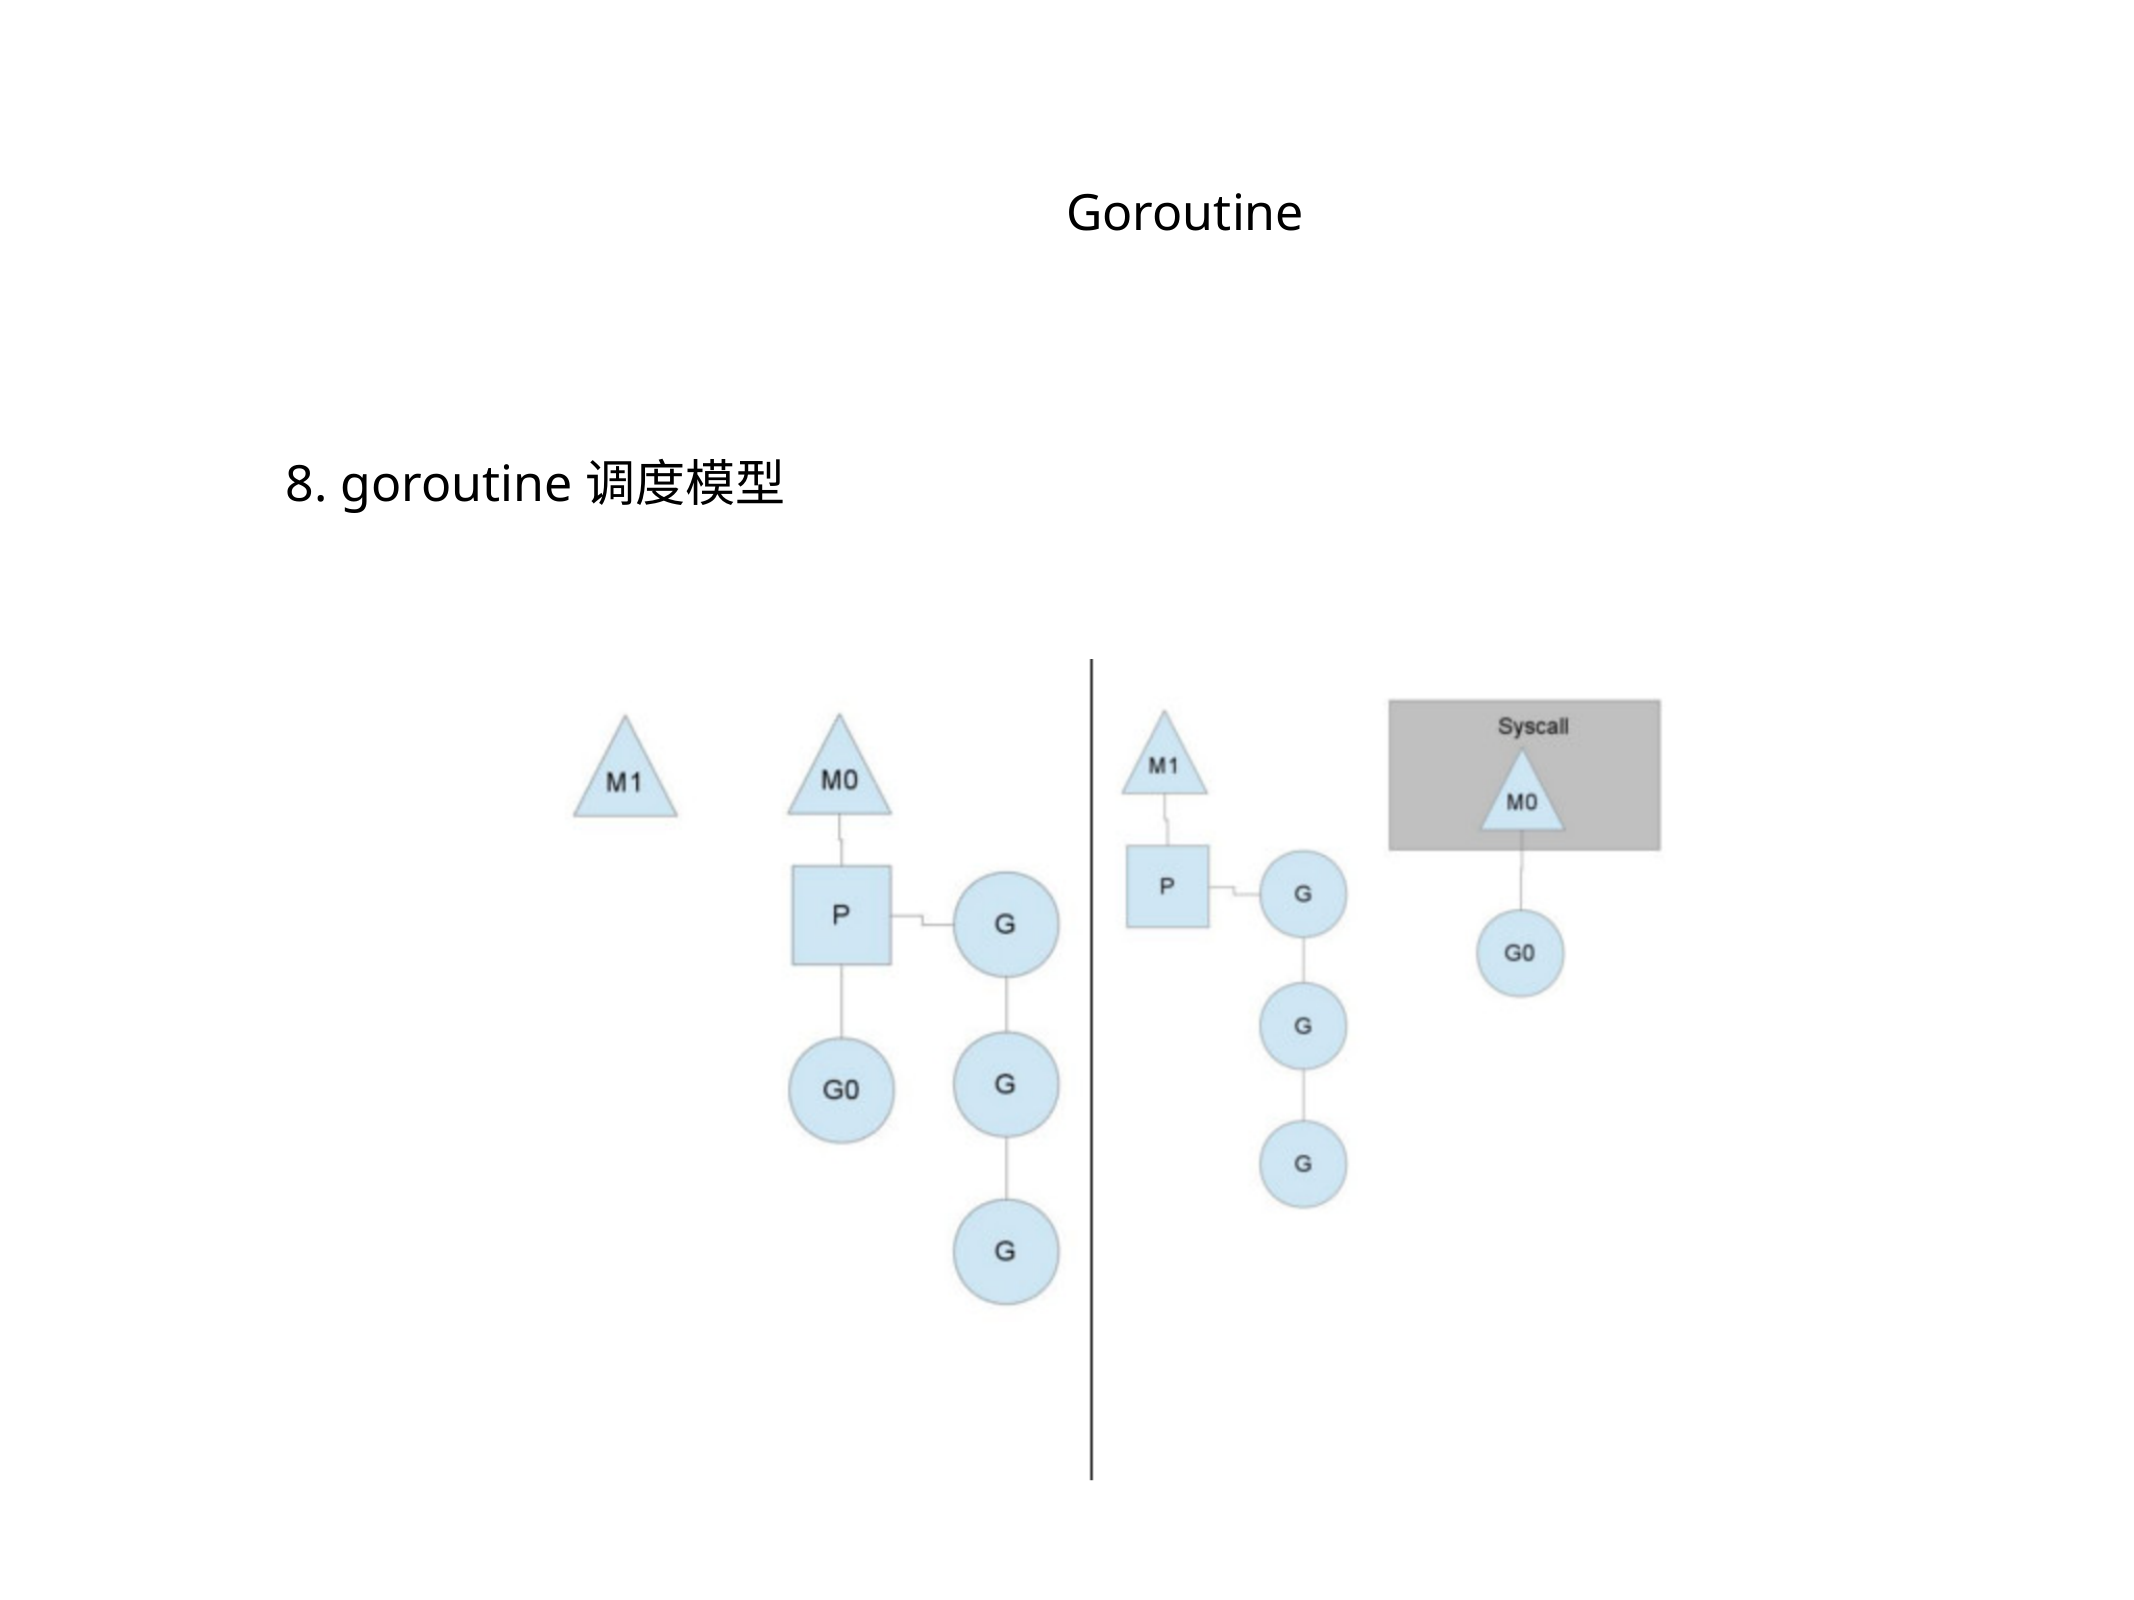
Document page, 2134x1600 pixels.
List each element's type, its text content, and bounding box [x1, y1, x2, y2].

picture [513, 659, 1766, 1500]
text_box Goroutine [1057, 172, 1313, 249]
text_box 8. goroutine调度模型 [277, 442, 794, 520]
